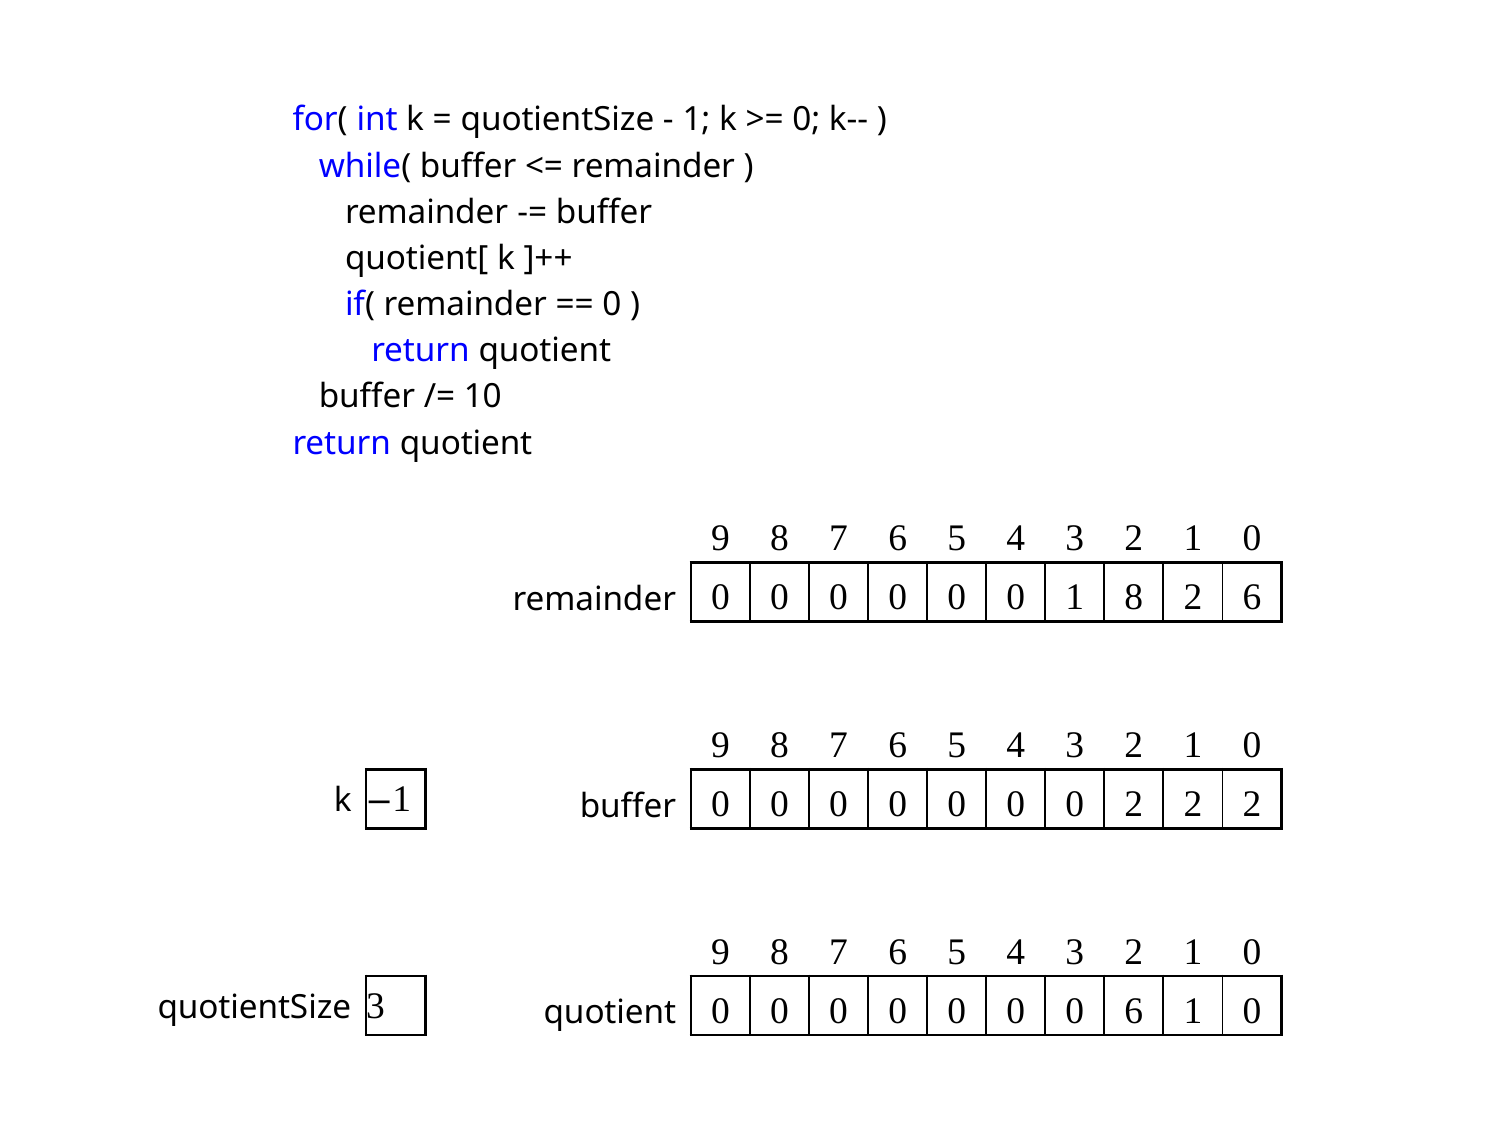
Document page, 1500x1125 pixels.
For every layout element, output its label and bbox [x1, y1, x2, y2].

table_cell [692, 977, 749, 1034]
table_cell [1105, 564, 1162, 620]
table_cell [810, 771, 867, 827]
table_header [100, 976, 365, 1035]
table_cell [1164, 771, 1222, 827]
table_cell [869, 977, 926, 1034]
table_header [484, 917, 1281, 976]
table_cell [1223, 564, 1280, 620]
table_cell [810, 564, 867, 620]
table_header [514, 710, 1281, 769]
table_cell [1105, 977, 1162, 1034]
table_cell [751, 771, 808, 827]
table_cell [692, 564, 749, 620]
table_cell [1164, 977, 1222, 1034]
table_header [367, 771, 424, 827]
table_cell [810, 977, 867, 1034]
table_cell [869, 564, 926, 620]
table_header [367, 977, 424, 1034]
table_cell [1105, 771, 1162, 827]
table_cell [869, 771, 926, 827]
table_header [307, 769, 365, 828]
list [277, 89, 1223, 475]
table_cell [1223, 977, 1280, 1034]
table_cell [928, 771, 985, 827]
table_cell [751, 977, 808, 1034]
table_cell [928, 564, 985, 620]
table_cell [987, 771, 1044, 827]
table_cell [1046, 771, 1103, 827]
table_cell [692, 771, 749, 827]
table_cell [751, 564, 808, 620]
table_header [455, 503, 1281, 563]
table_cell [1046, 564, 1103, 620]
table_cell [514, 769, 690, 828]
table_cell [1164, 564, 1222, 620]
table_cell [987, 977, 1044, 1034]
table_cell [1046, 977, 1103, 1034]
table_cell [1223, 771, 1280, 827]
table_cell [455, 563, 690, 622]
table_cell [484, 976, 690, 1035]
table_cell [928, 977, 985, 1034]
table_cell [987, 564, 1044, 620]
